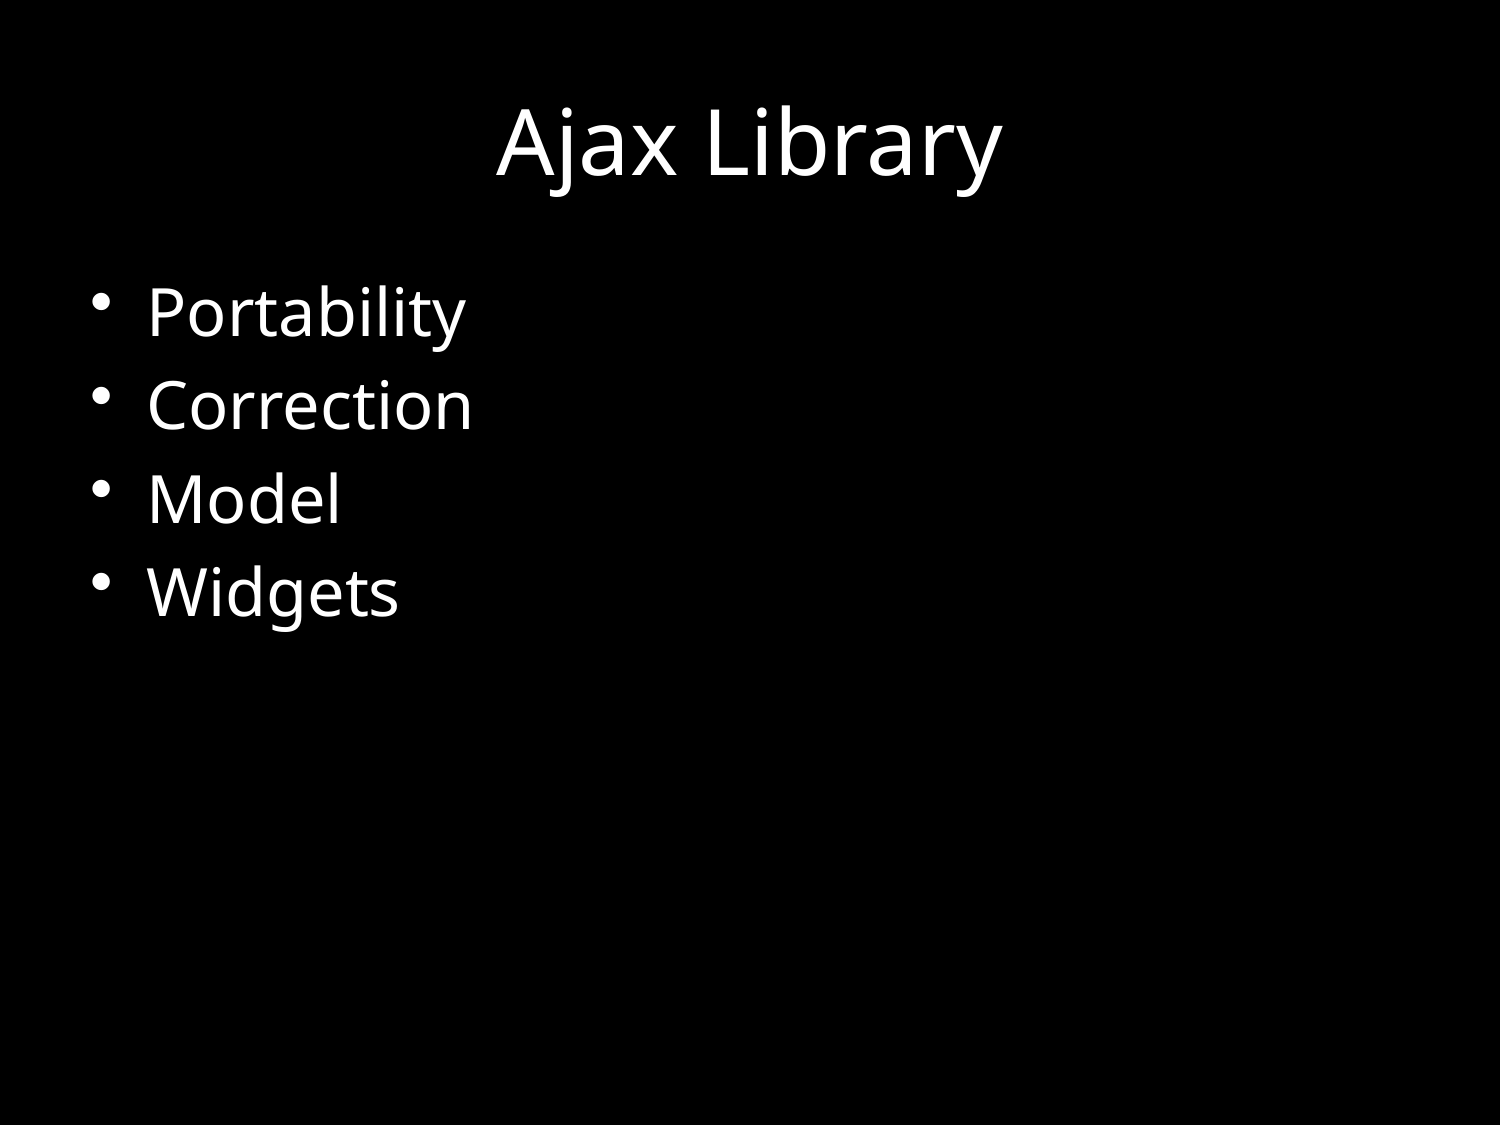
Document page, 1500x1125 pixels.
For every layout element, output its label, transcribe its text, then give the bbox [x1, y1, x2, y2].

list Portability Correction Model Widgets [74, 262, 1426, 1088]
title Ajax Library [74, 44, 1426, 233]
